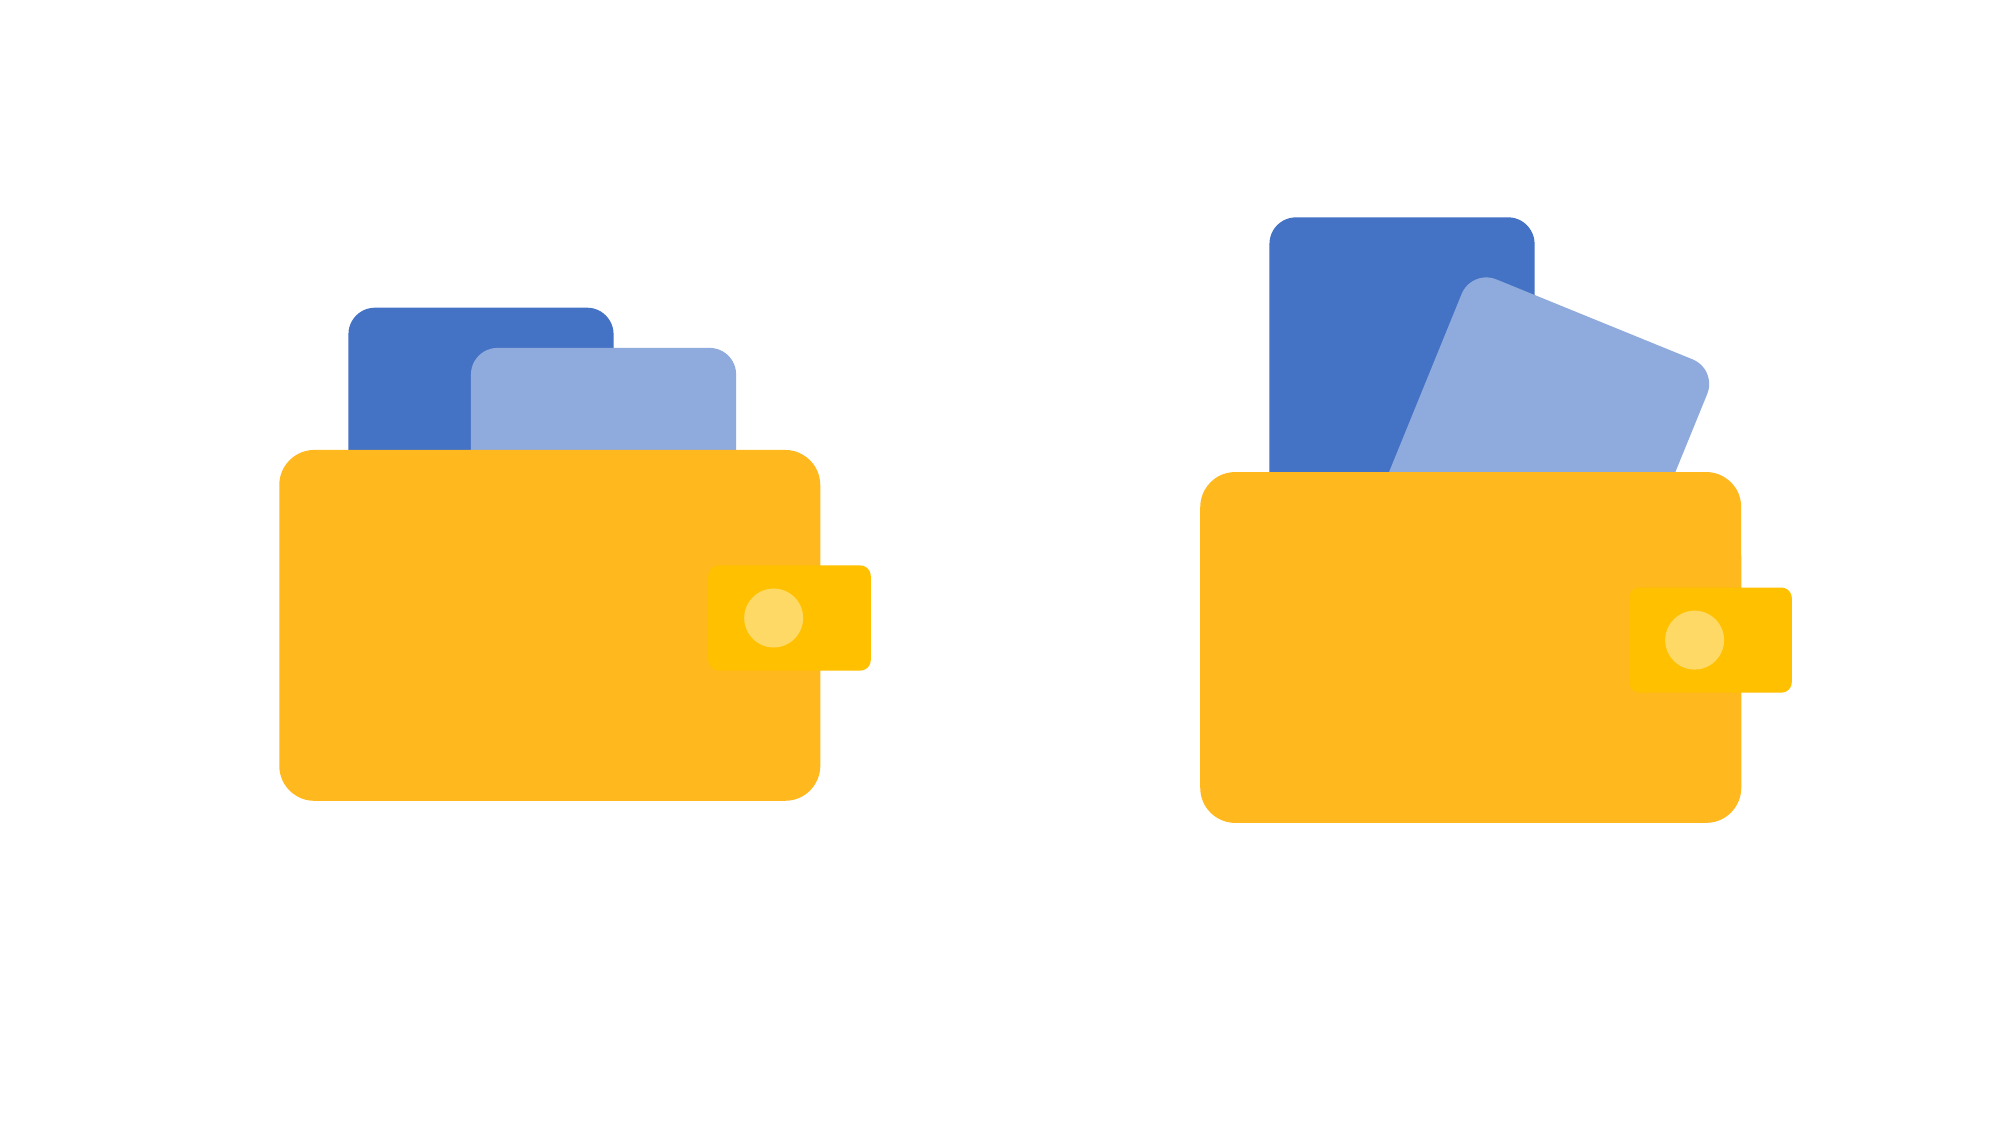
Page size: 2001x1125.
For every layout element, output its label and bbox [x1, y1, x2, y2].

text_box [278, 448, 822, 802]
text_box [707, 564, 872, 672]
text_box [347, 306, 615, 448]
text_box [1115, 169, 1902, 956]
text_box [168, 169, 955, 956]
text_box [743, 587, 805, 649]
text_box [469, 346, 738, 448]
